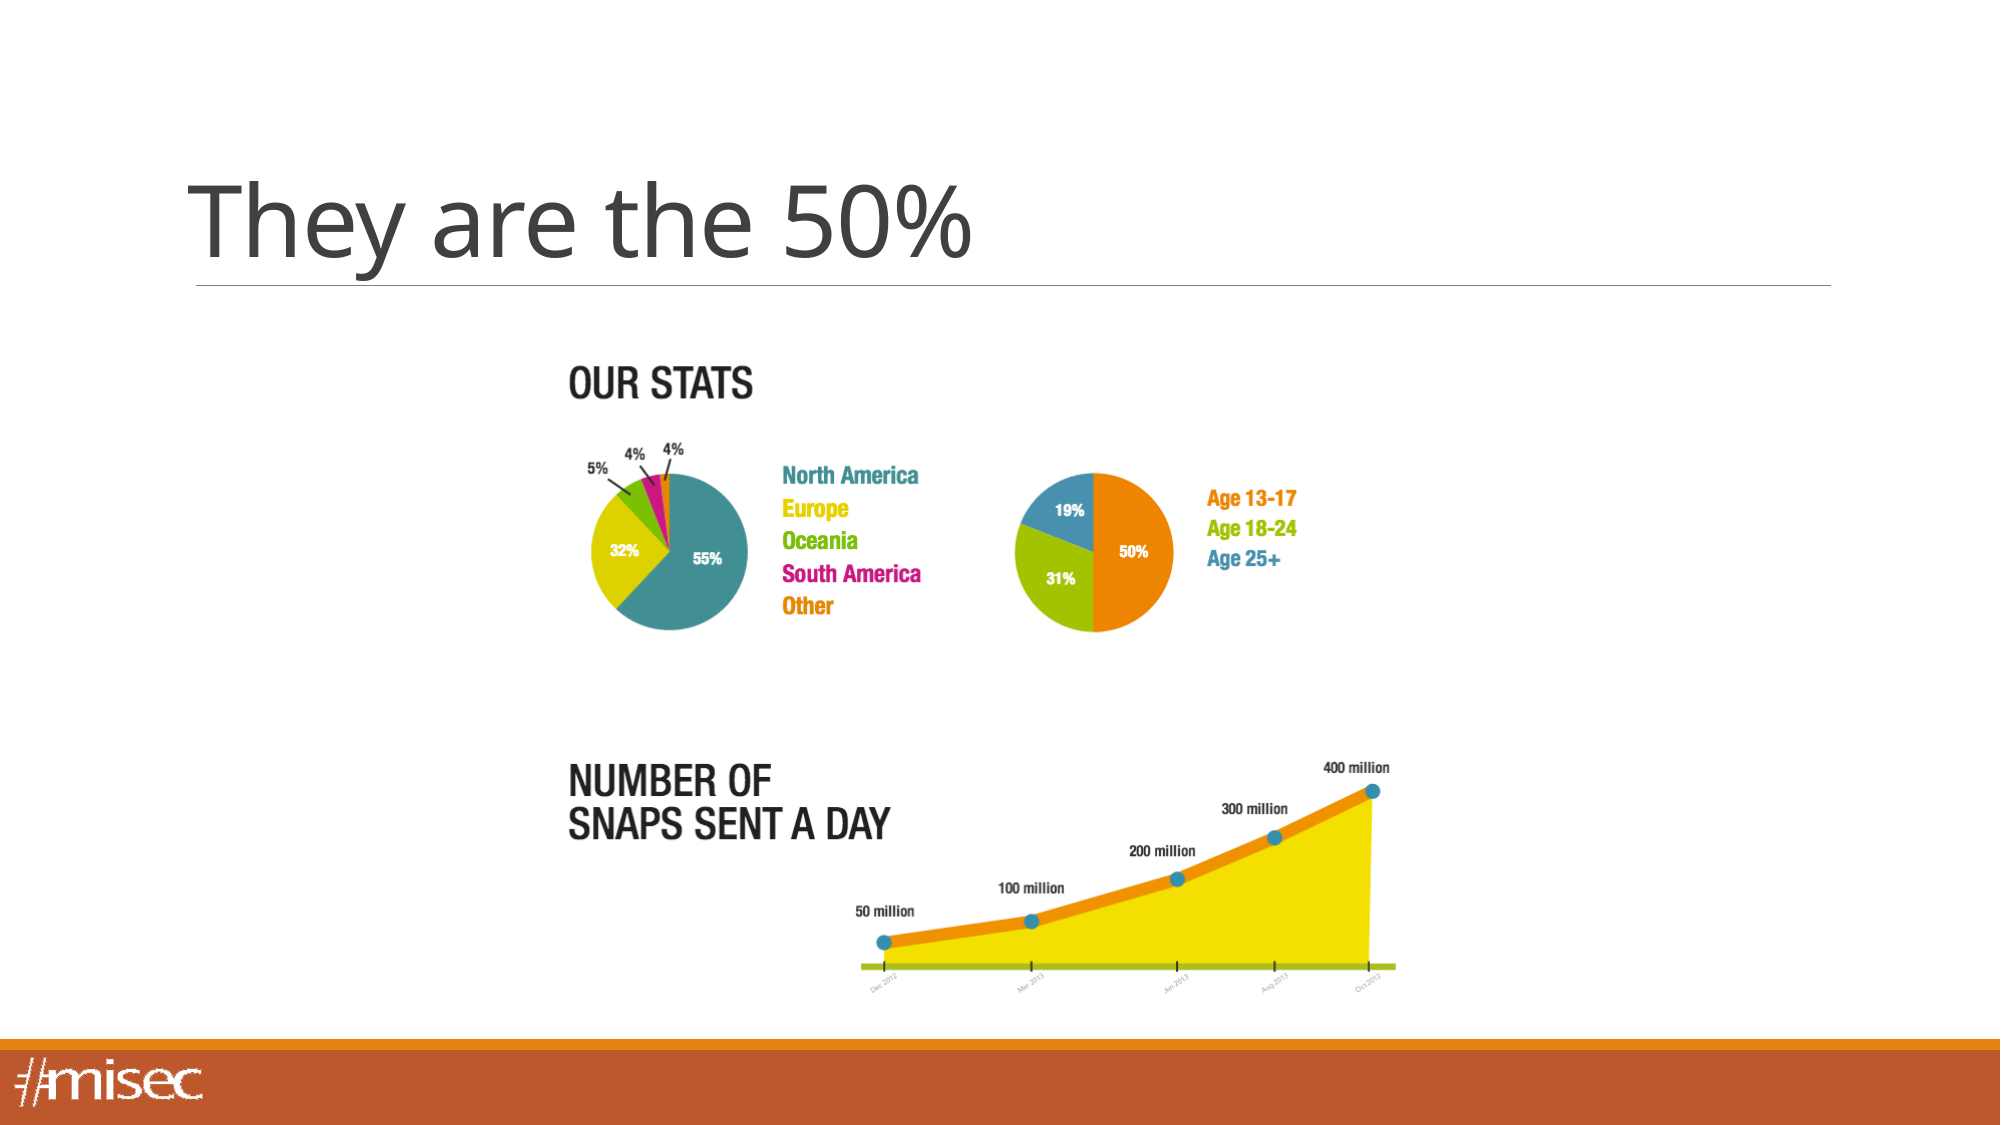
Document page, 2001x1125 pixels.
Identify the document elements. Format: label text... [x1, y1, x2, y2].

title They are the 50% [179, 0, 1831, 286]
picture [0, 1043, 219, 1125]
picture [490, 296, 1475, 1029]
